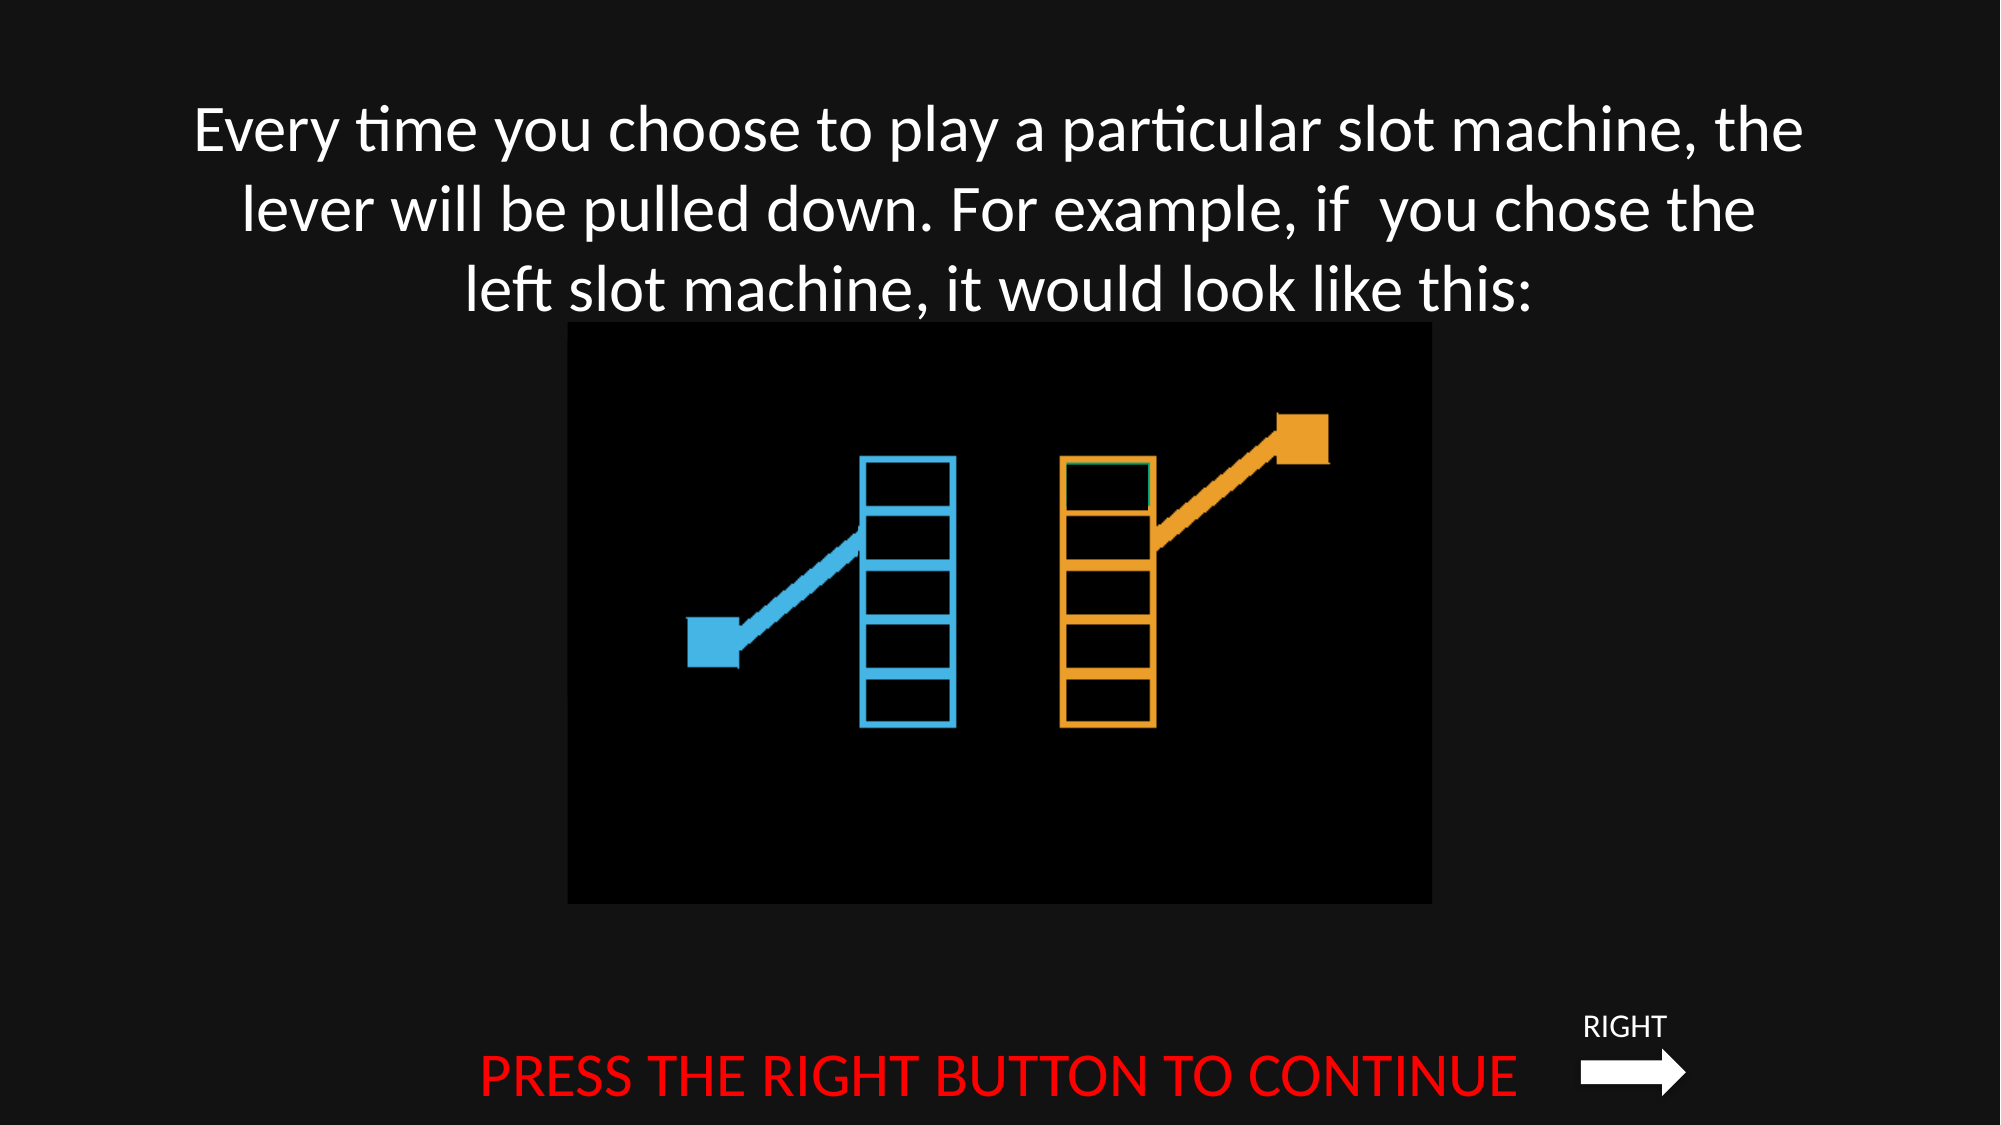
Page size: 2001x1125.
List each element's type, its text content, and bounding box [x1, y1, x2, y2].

picture [567, 322, 1433, 904]
text_box RIGHT [1499, 996, 1751, 1125]
text_box [1580, 1047, 1687, 1097]
list Every time you choose to play a particular slot machine, the lever will be pulled down. For example, if you chose the left slot machine, it would look like this: [175, 77, 1825, 320]
text_box PRESS THE RIGHT BUTTON TO CONTINUE [249, 1017, 1499, 1125]
